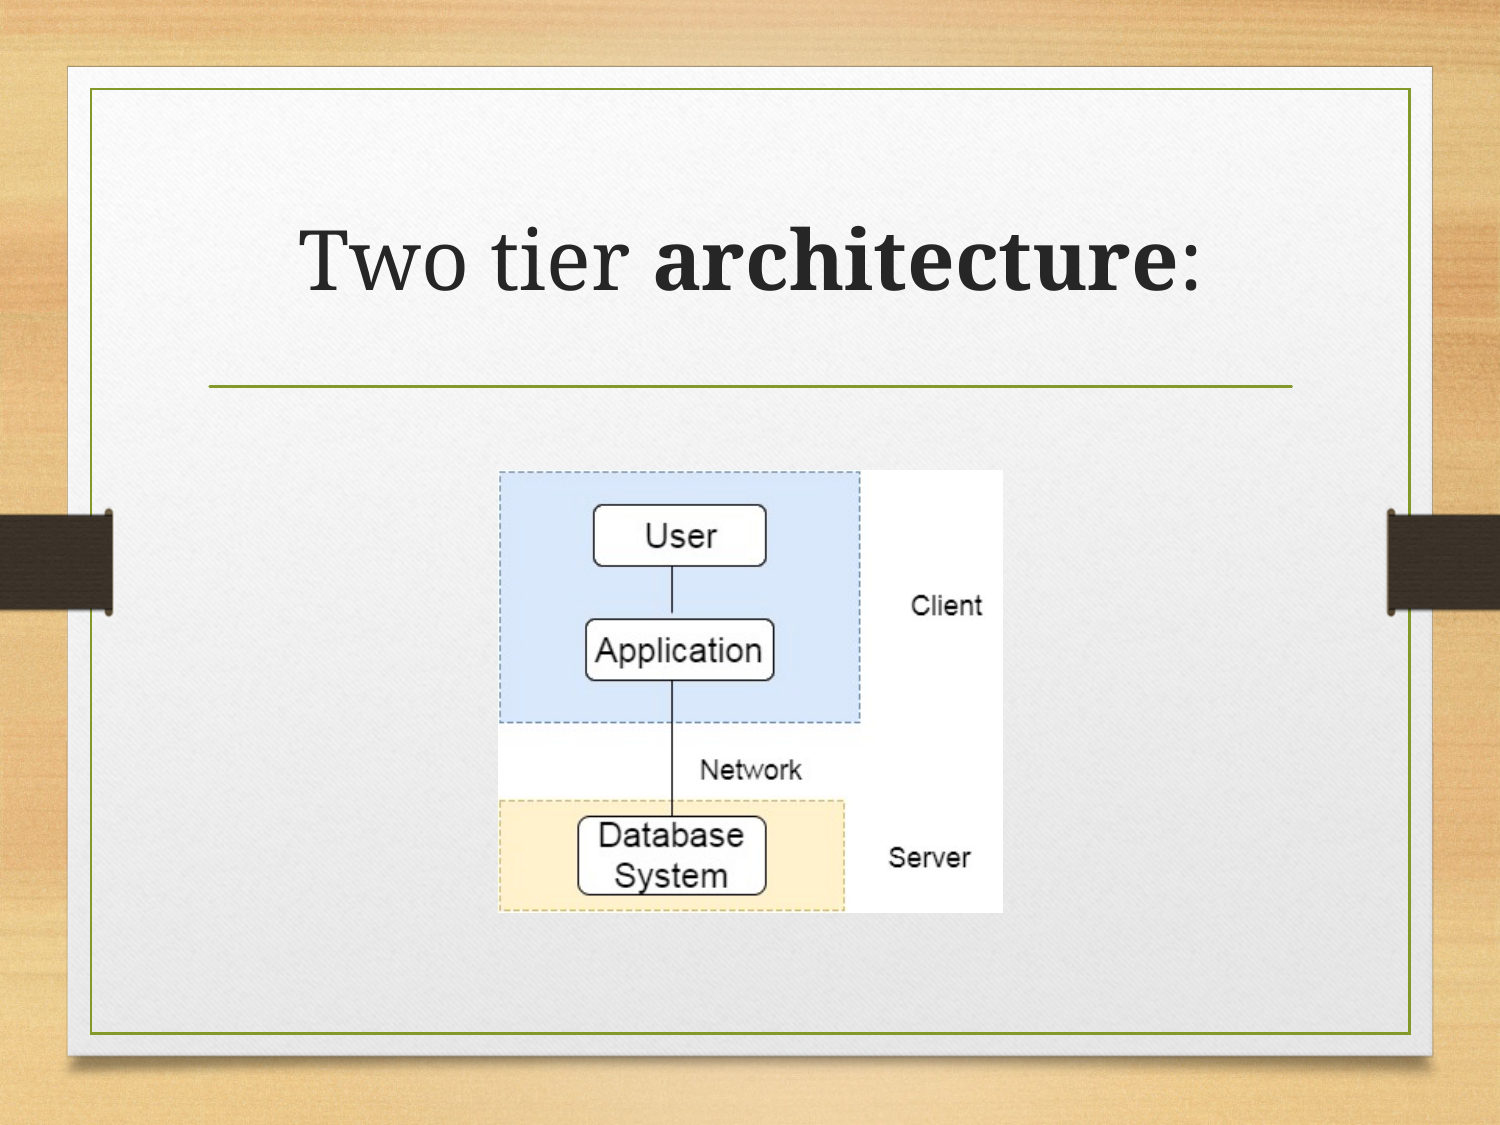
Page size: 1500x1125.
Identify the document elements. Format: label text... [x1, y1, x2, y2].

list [497, 469, 1004, 913]
title Two tier architecture: [193, 150, 1309, 365]
picture [0, 0, 1500, 1125]
